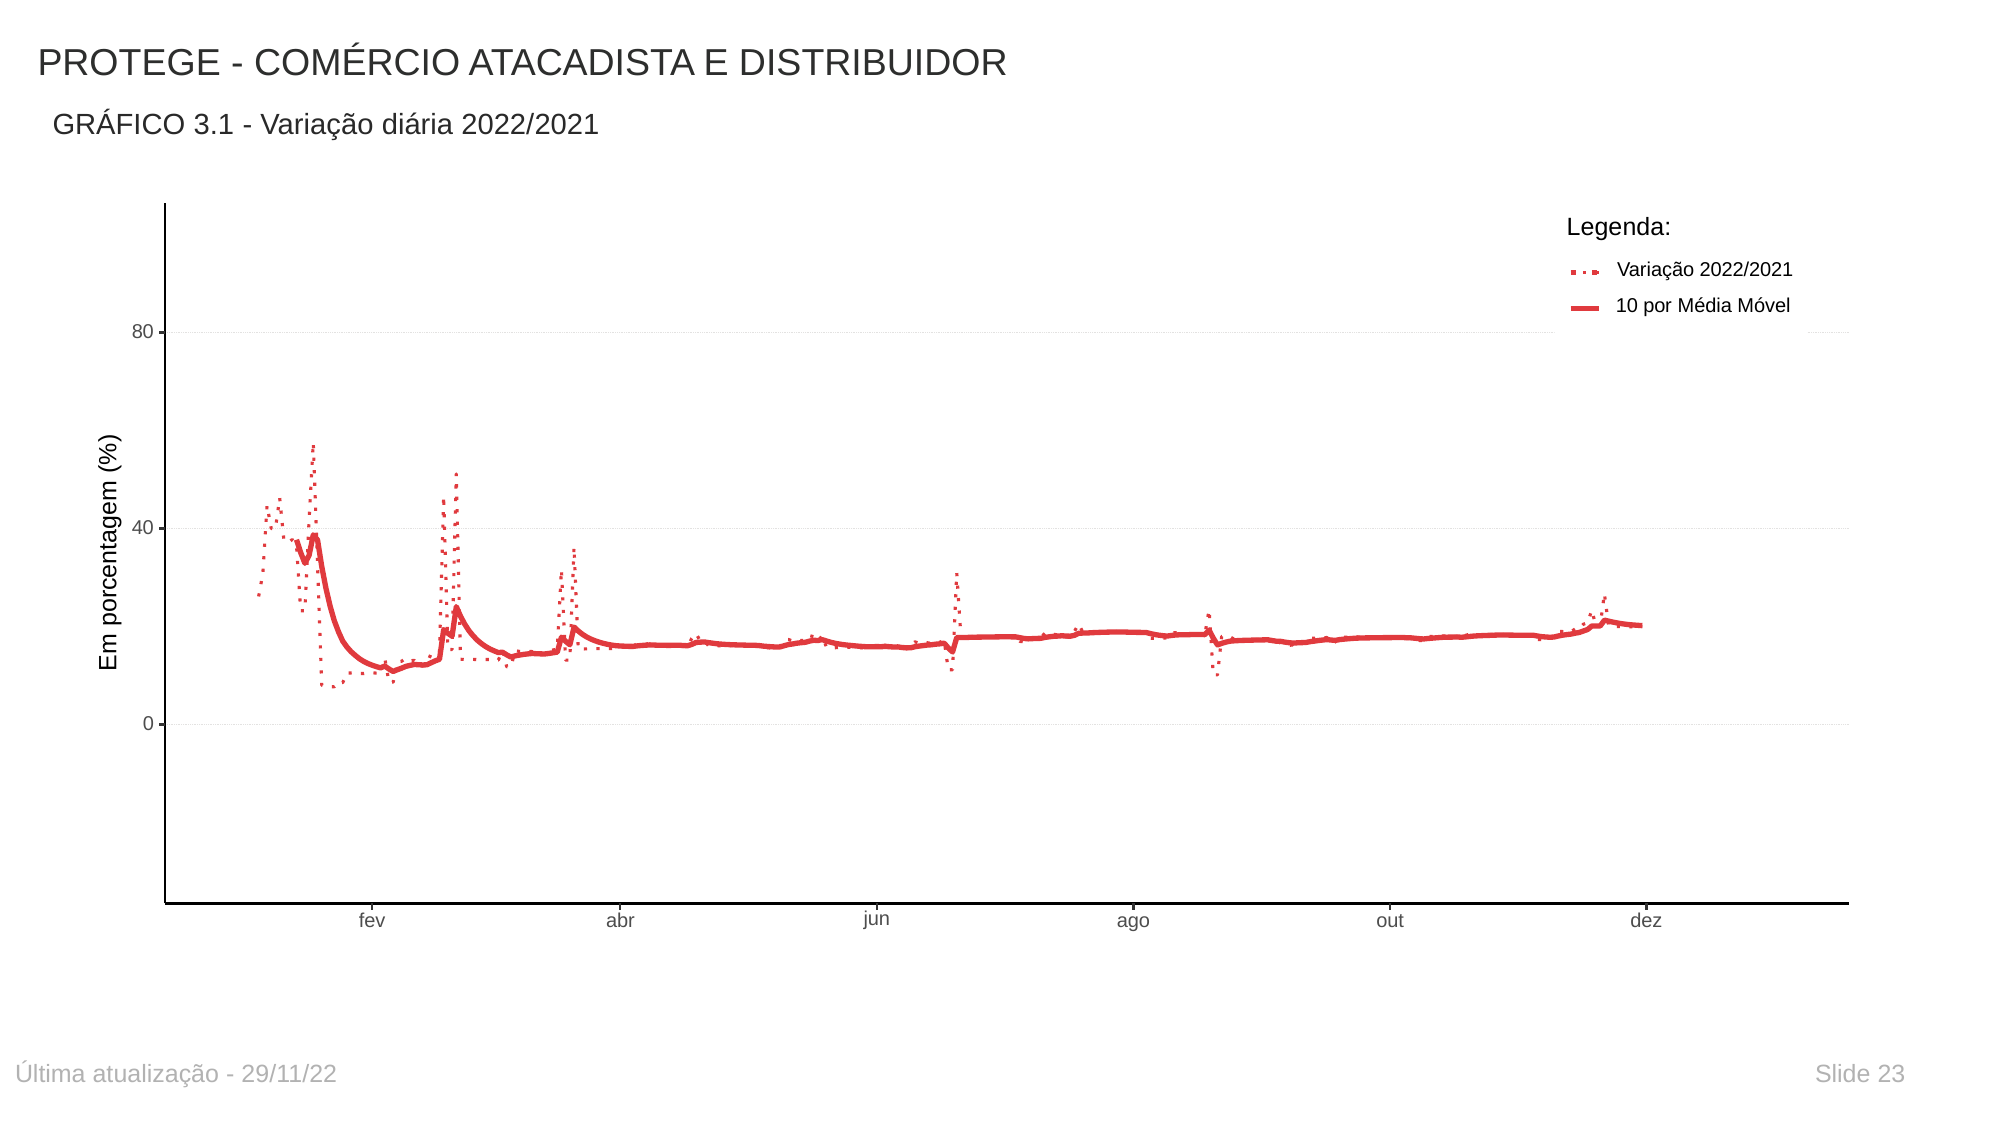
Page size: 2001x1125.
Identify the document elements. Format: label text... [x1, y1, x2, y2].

list Slide 23 [1800, 1050, 1935, 1095]
list GRÁFICO 3.1 - Variação diária 2022/2021 [37, 97, 1013, 143]
list PROTEGE - COMÉRCIO ATACADISTA E DISTRIBUIDOR [22, 29, 1223, 119]
list Última atualização - 29/11/22 [0, 1050, 975, 1095]
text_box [89, 149, 1862, 975]
